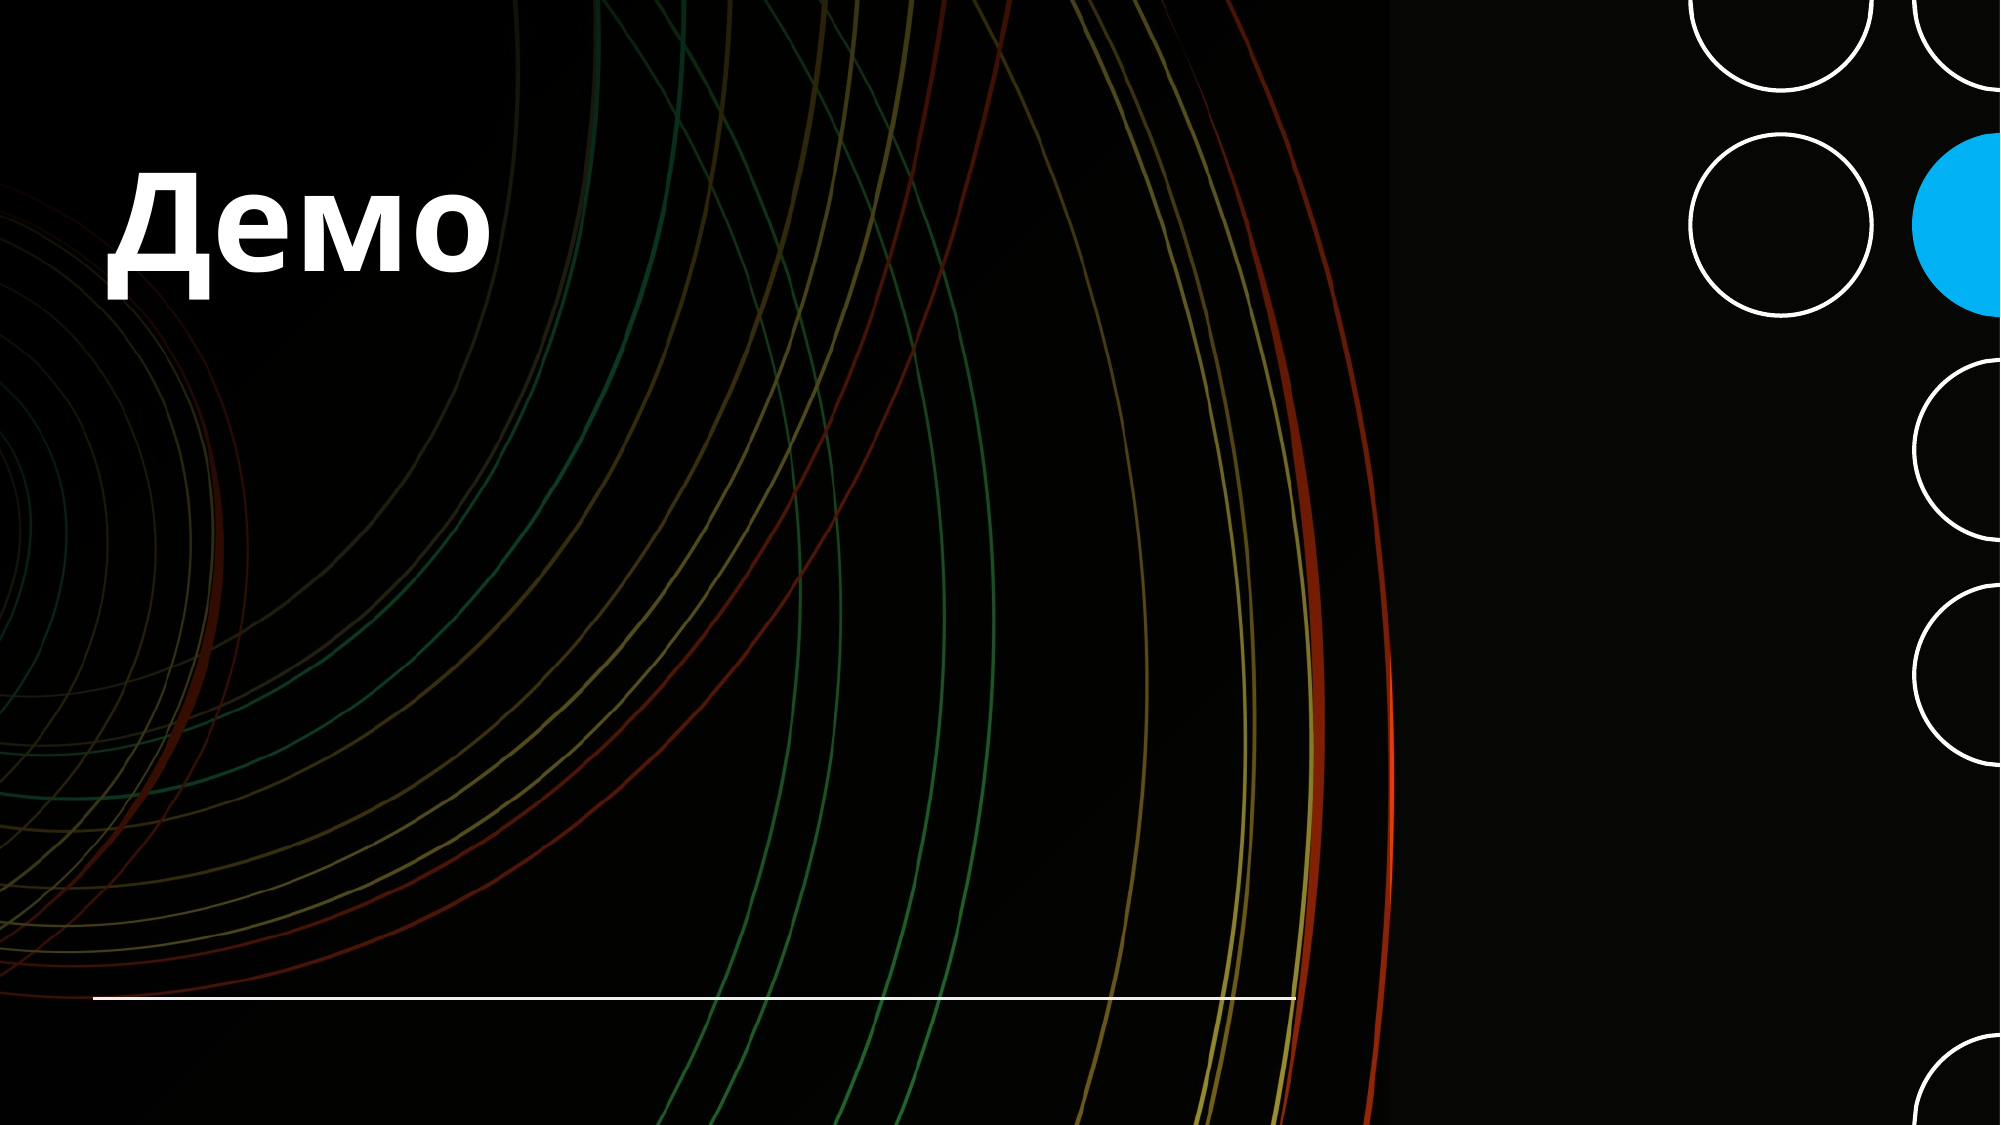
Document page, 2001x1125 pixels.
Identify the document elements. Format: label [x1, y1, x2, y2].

picture [0, 0, 1688, 1125]
text_box [1688, 0, 2000, 1125]
